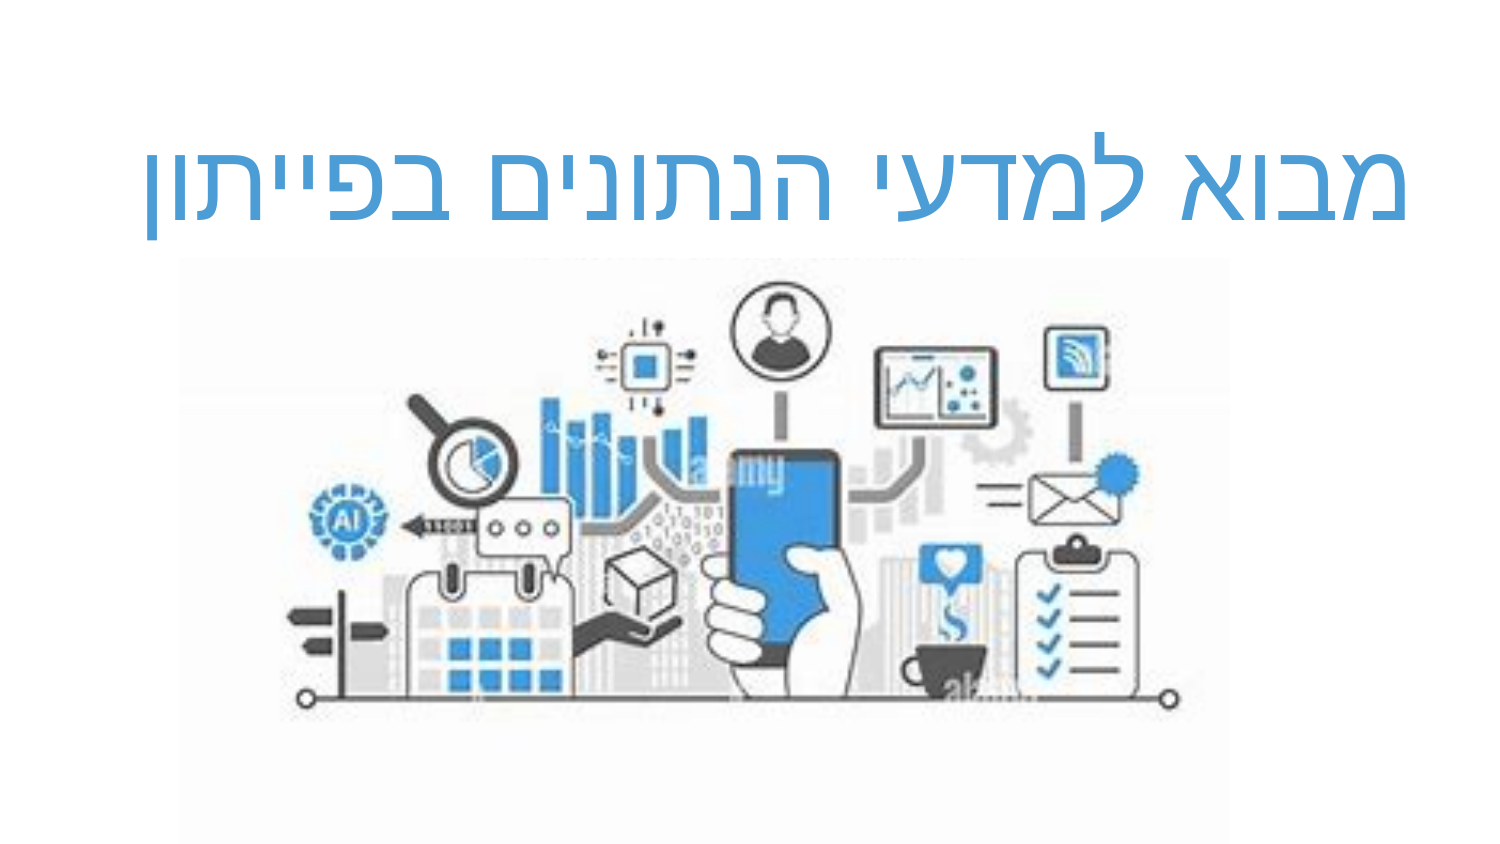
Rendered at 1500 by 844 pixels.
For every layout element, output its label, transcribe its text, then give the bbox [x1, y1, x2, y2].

picture [159, 258, 1231, 844]
title מבוא למדעי הנתונים בפייתון [77, 84, 1476, 259]
